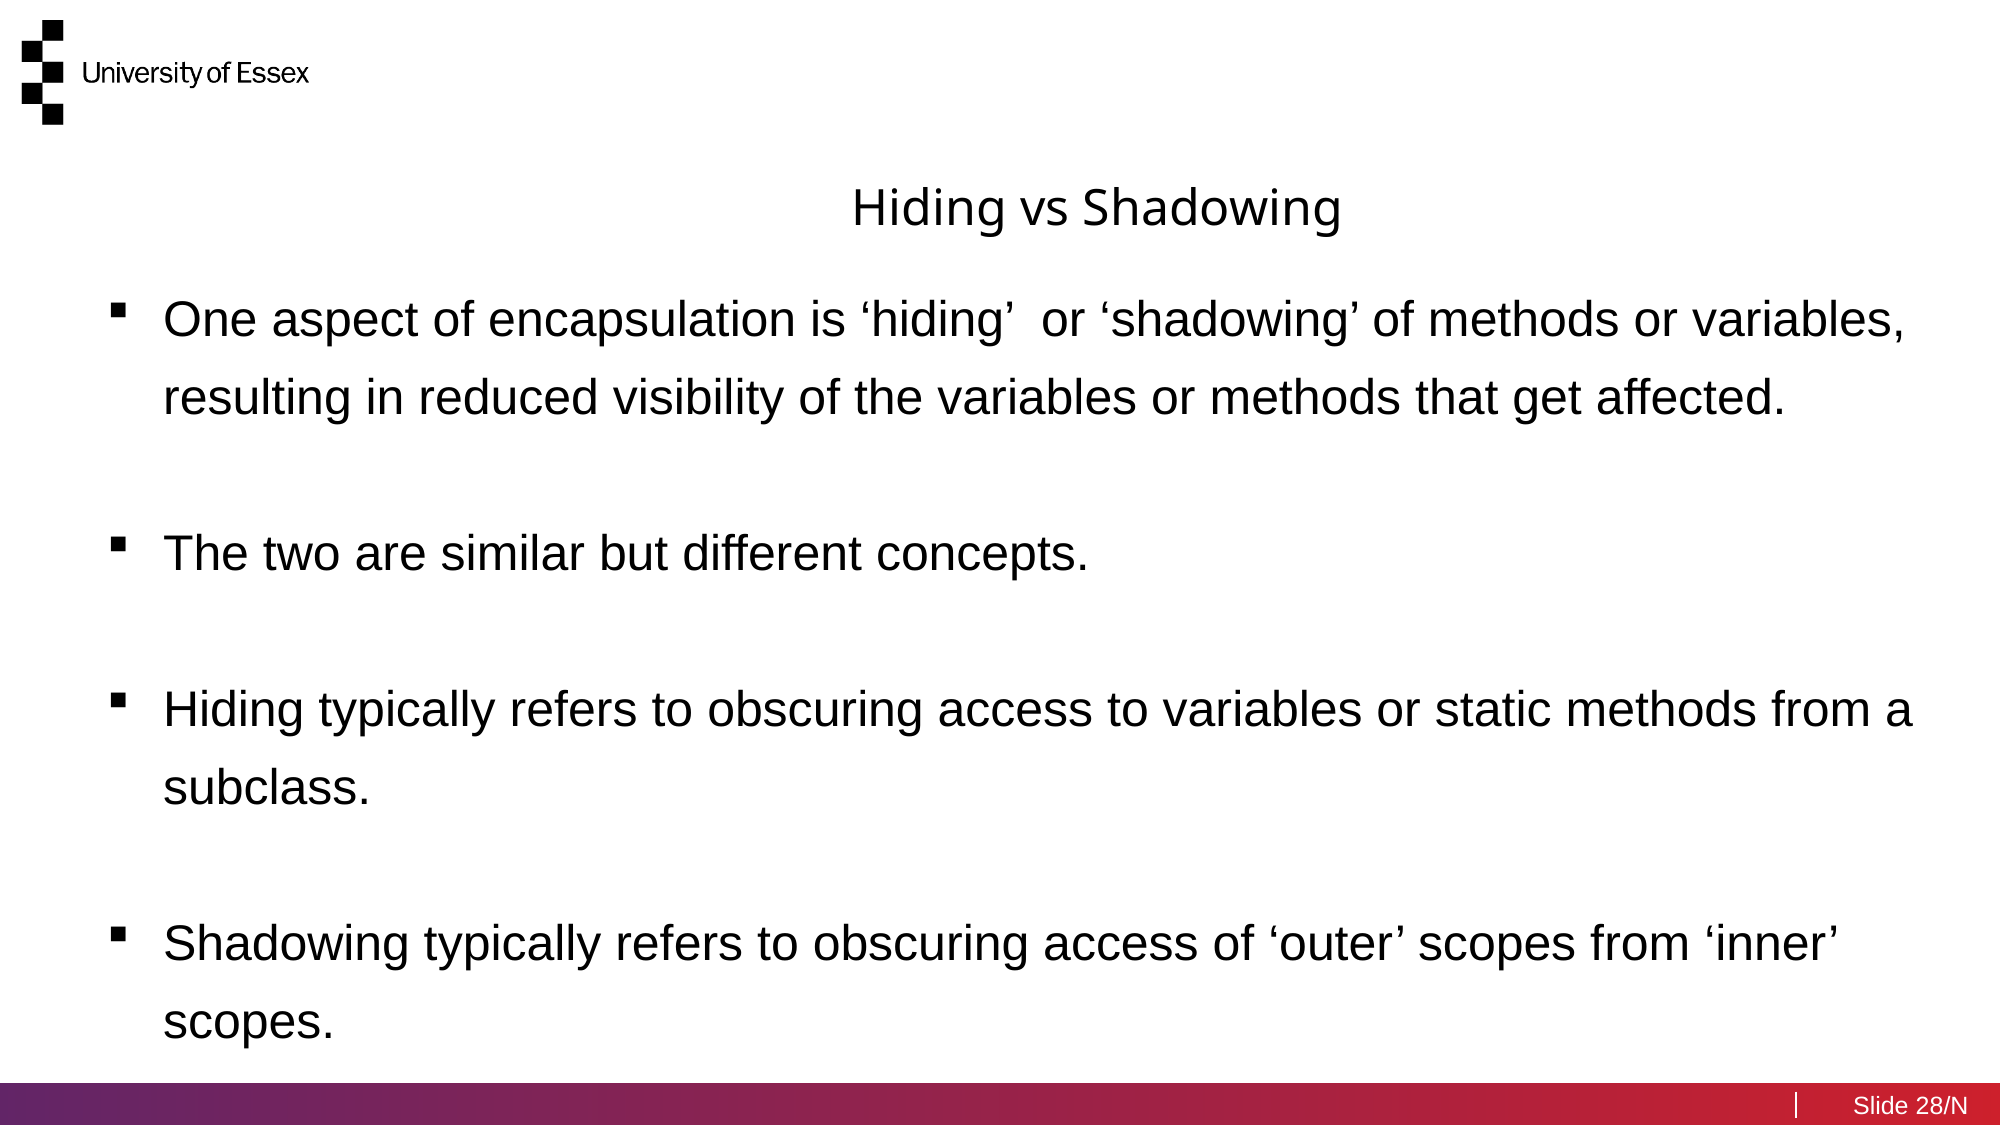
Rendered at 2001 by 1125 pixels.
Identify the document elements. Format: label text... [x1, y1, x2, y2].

picture [0, 0, 330, 146]
list Hiding vs Shadowing [236, 150, 1958, 217]
list One aspect of encapsulation is ‘hiding’ or ‘shadowing’ of methods or variables, resulting in reduced visibility of the variables or methods that get affected. The two are similar but different concepts. Hiding typically refers to obscuring access to variables or static methods from a subclass. Shadowing typically refers to obscuring access of ‘outer’ scopes from ‘inner’ scopes. [105, 245, 1916, 1041]
slide_number 28/N [1915, 1083, 2000, 1125]
